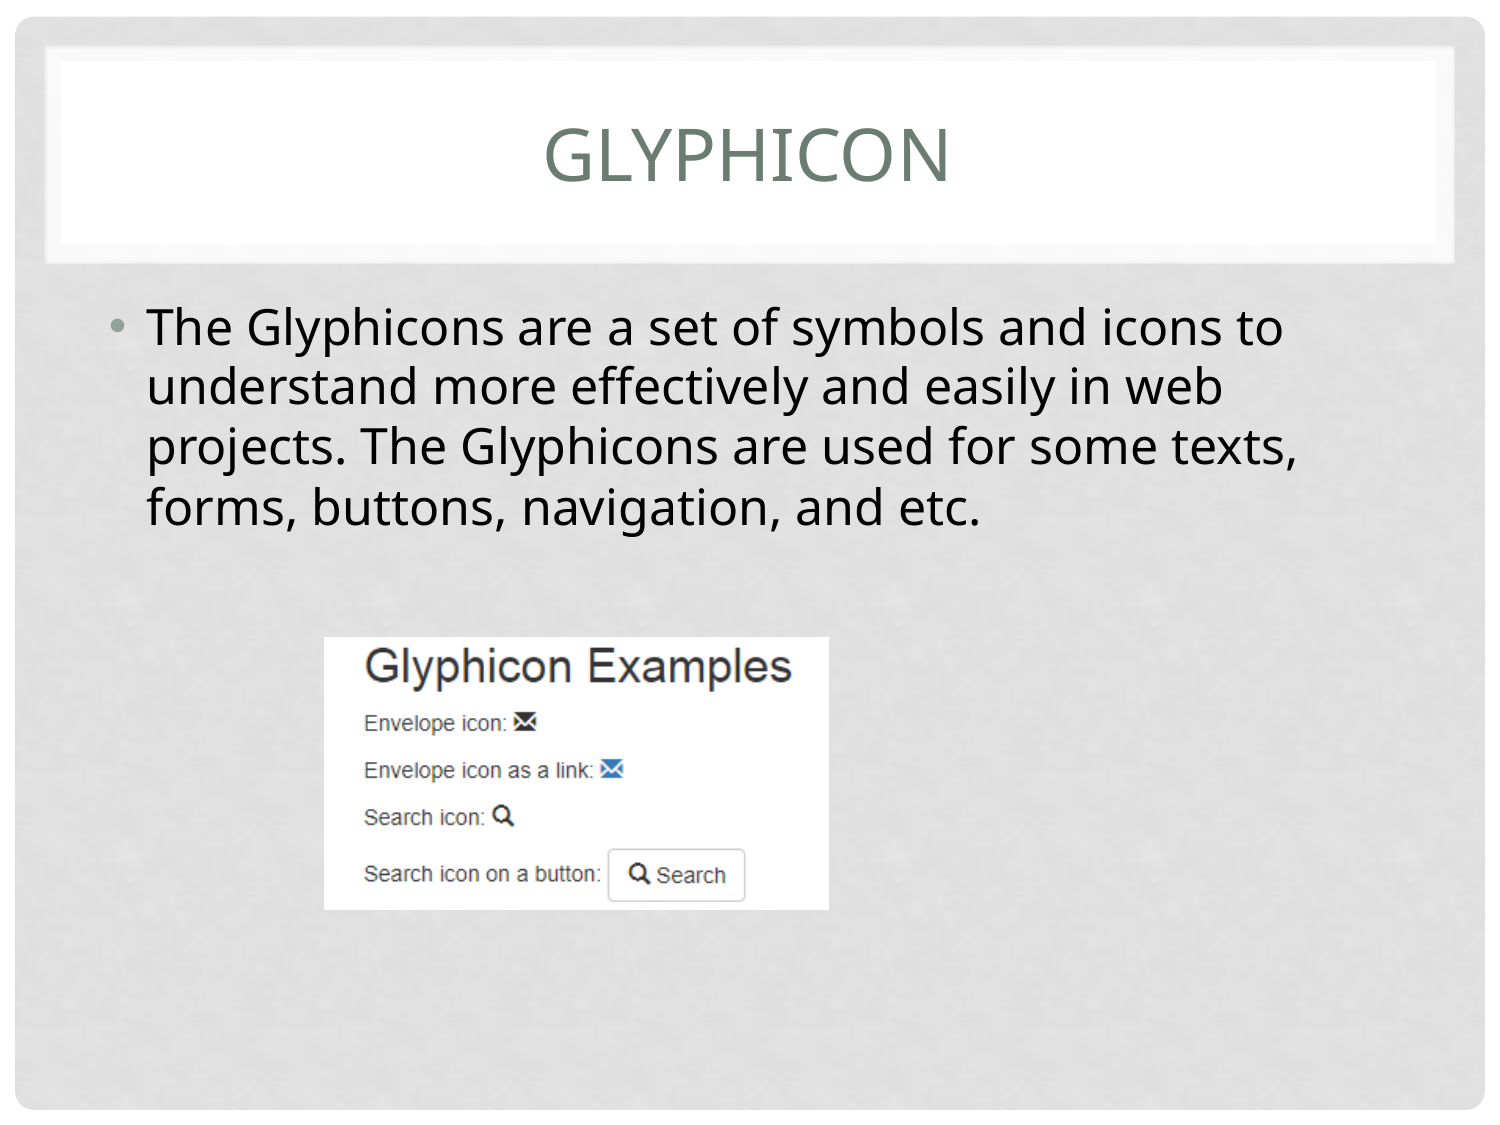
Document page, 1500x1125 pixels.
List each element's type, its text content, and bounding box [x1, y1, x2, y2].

title Glyphicon [69, 66, 1425, 238]
list The Glyphicons are a set of symbols and icons to understand more effectively and easily in web projects. The Glyphicons are used for some texts, forms, buttons, navigation, and etc. [75, 287, 1425, 1005]
picture [324, 637, 829, 910]
